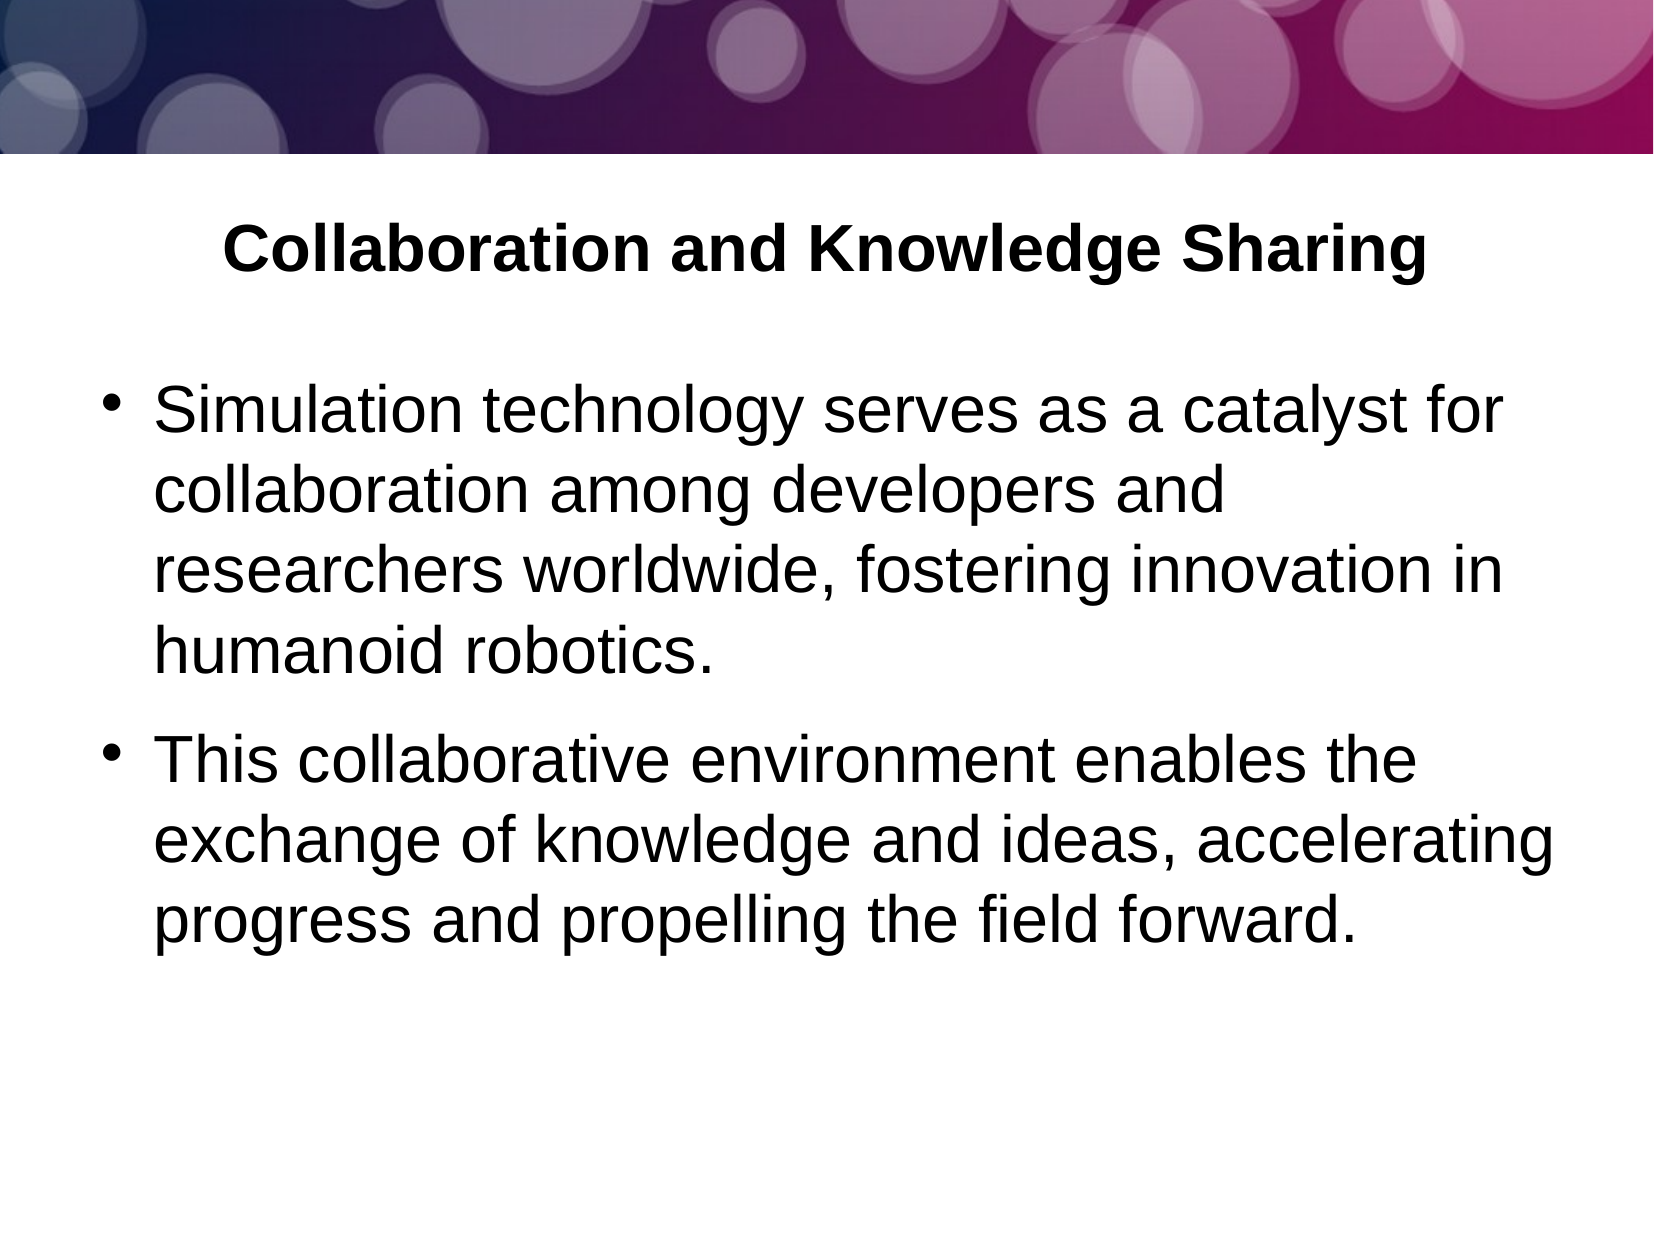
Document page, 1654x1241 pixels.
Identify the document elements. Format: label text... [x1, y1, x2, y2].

picture [0, 0, 1654, 154]
text_box Simulation technology serves as a catalyst for collaboration among developers and researchers worldwide, fostering innovation in humanoid robotics. This collaborative environment enables the exchange of knowledge and ideas, accelerating progress and propelling the field forward. [82, 366, 1571, 1087]
text_box Collaboration and Knowledge Sharing [82, 159, 1571, 331]
